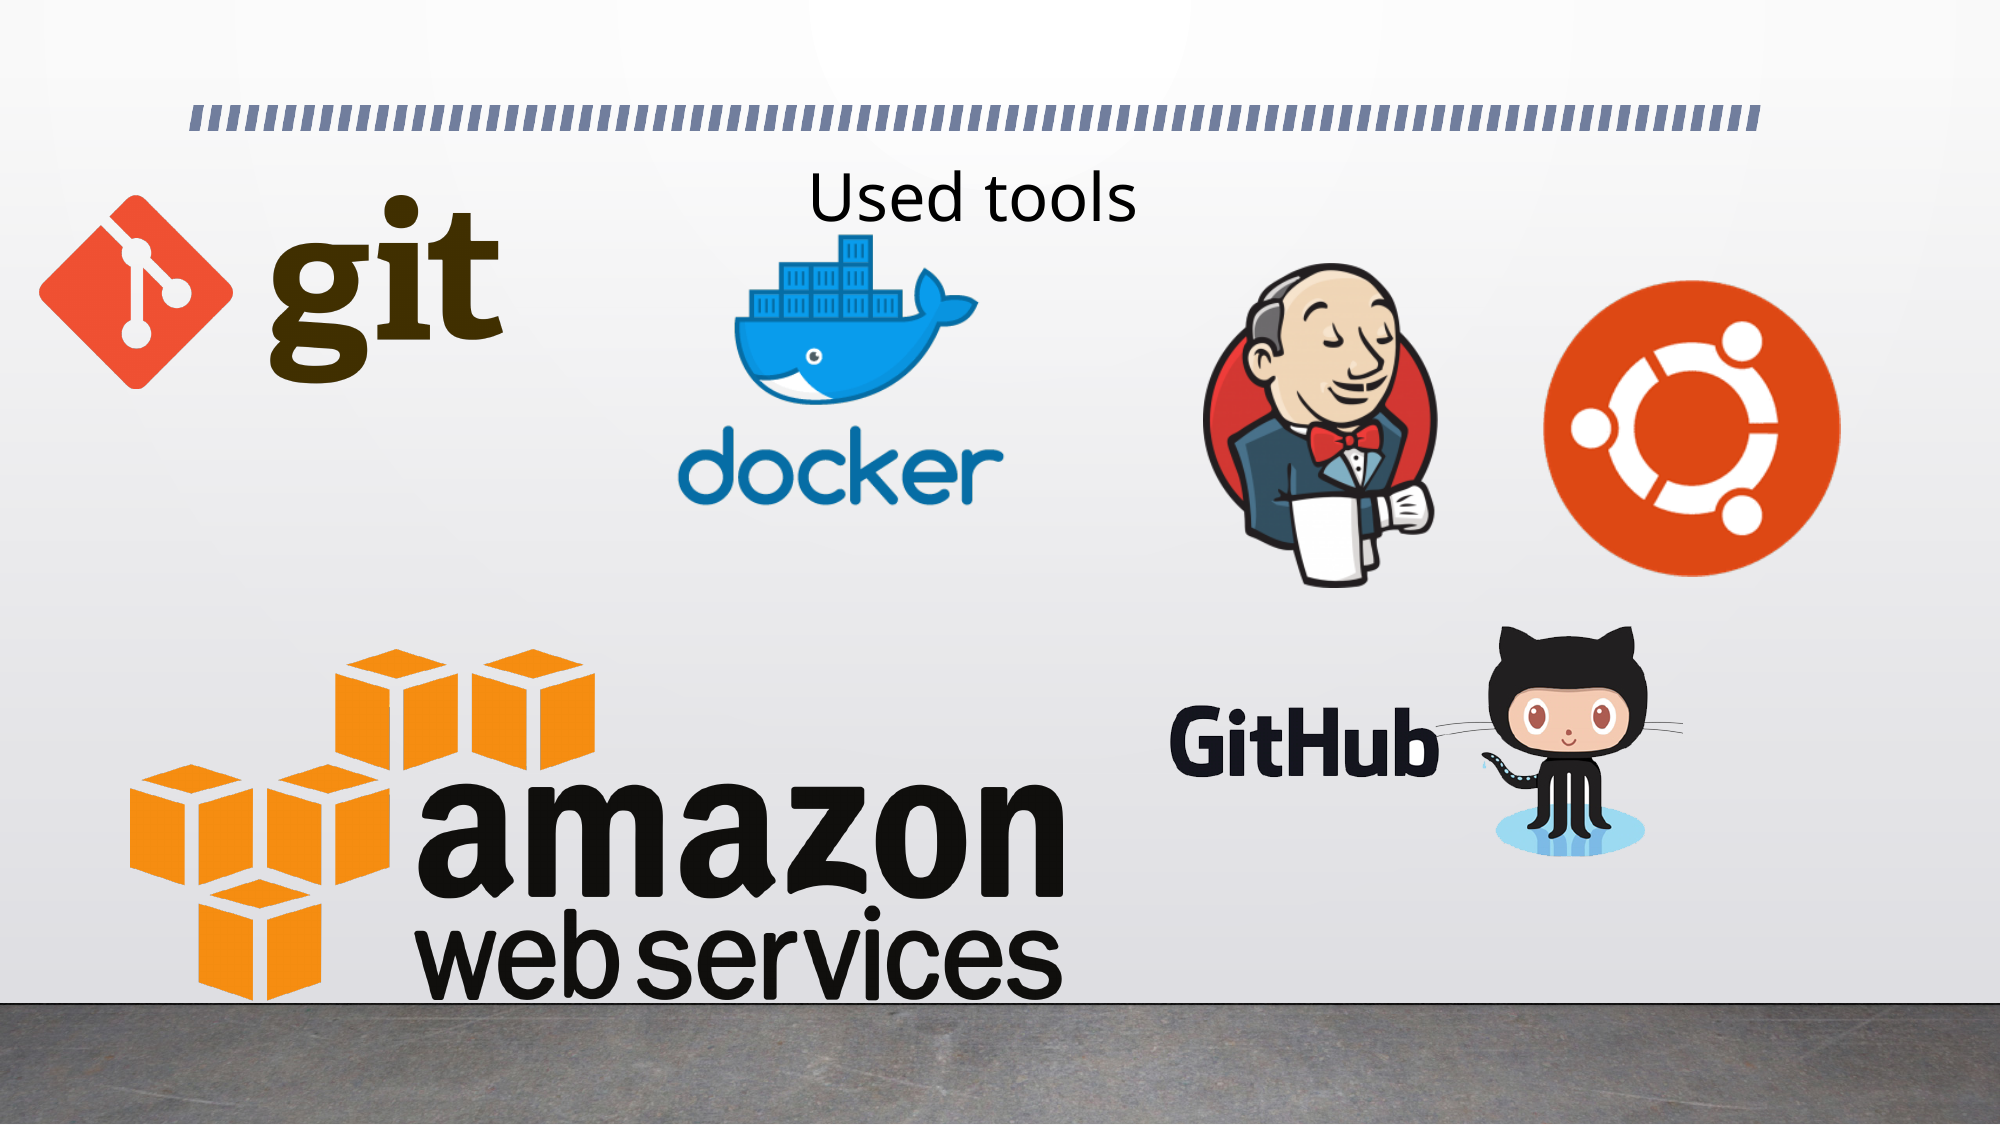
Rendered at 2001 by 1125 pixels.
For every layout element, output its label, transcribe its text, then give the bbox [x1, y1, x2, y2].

picture [0, 1003, 2000, 1124]
picture [649, 206, 1033, 534]
picture [186, 105, 1761, 131]
picture [130, 649, 1064, 1001]
picture [1542, 279, 1841, 578]
picture [1151, 626, 1684, 857]
picture [38, 195, 504, 390]
picture [1202, 263, 1439, 588]
text_box Used tools [185, 156, 1761, 329]
